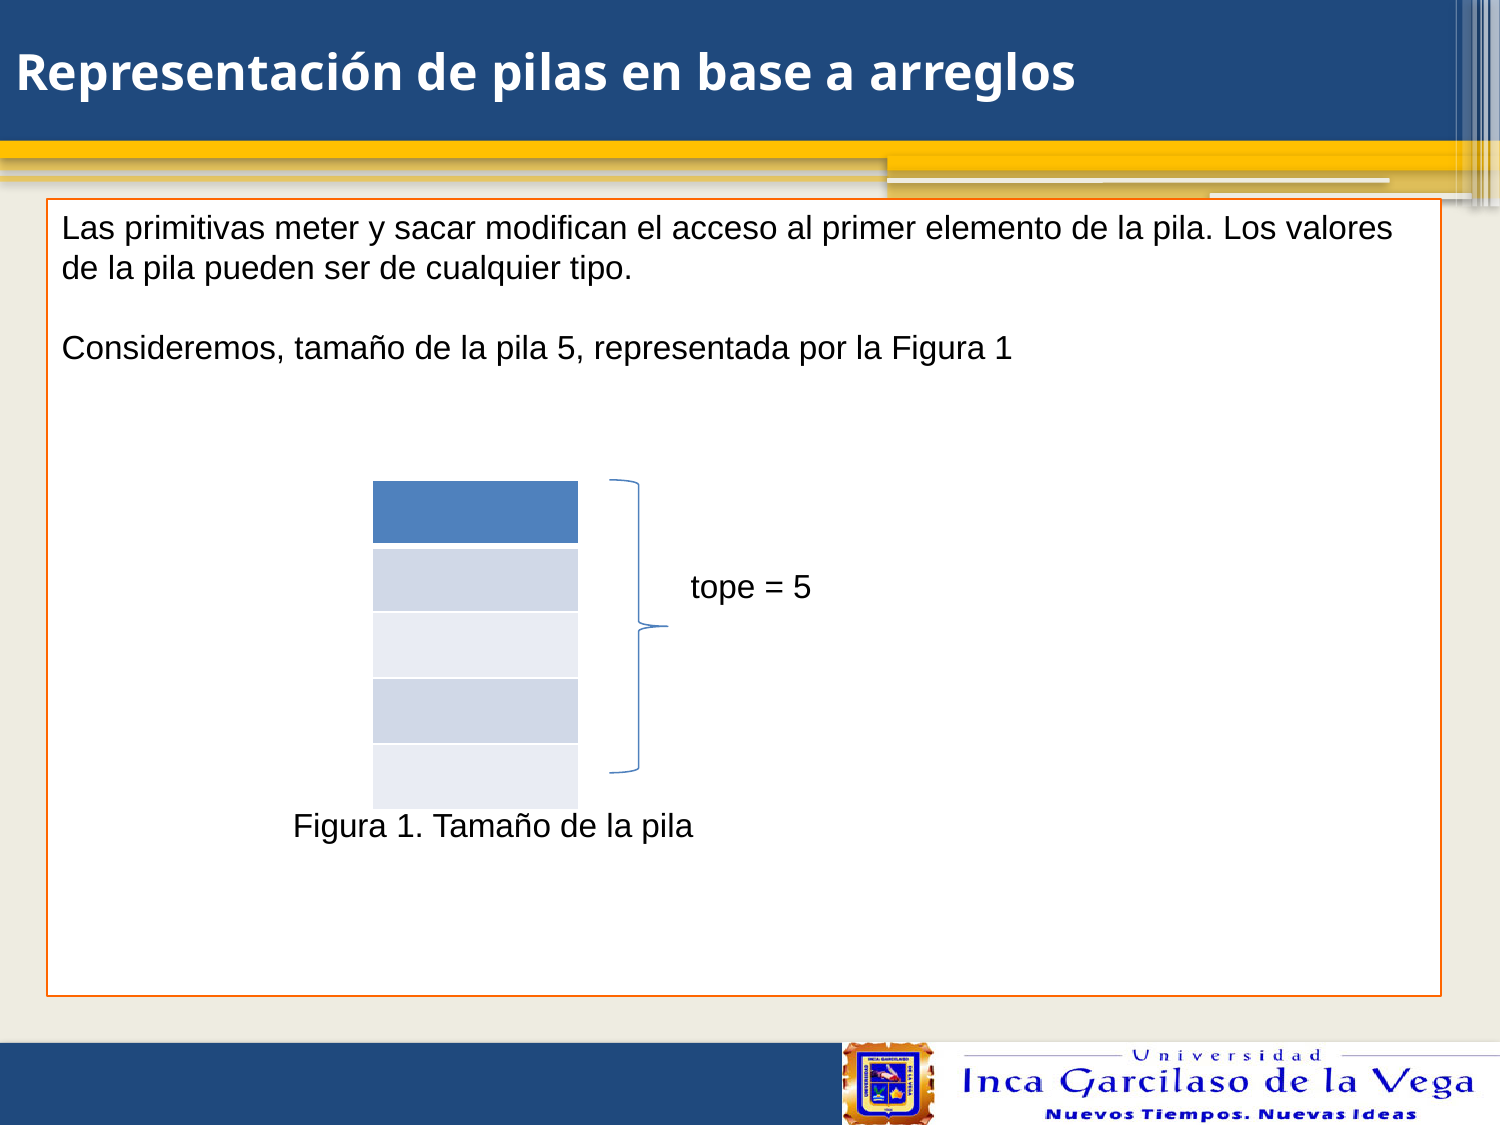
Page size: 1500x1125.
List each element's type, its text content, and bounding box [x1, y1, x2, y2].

table_cell [373, 745, 578, 809]
table_cell [373, 679, 578, 743]
table_cell [373, 613, 578, 677]
text_box [609, 479, 669, 774]
picture [842, 1042, 1500, 1125]
table_header [373, 481, 578, 543]
text_box Las primitivas meter y sacar modifican el acceso al primer elemento de la pila. Los valores de la pila pueden ser de cualquier tipo. Consideremos, tamaño de la pila 5, representada por la Figura 1 tope = 5 Figura 1. Tamaño de la pila [46, 199, 1442, 996]
table_cell [373, 549, 578, 611]
title Representación de pilas en base a arreglos [0, 0, 1454, 141]
